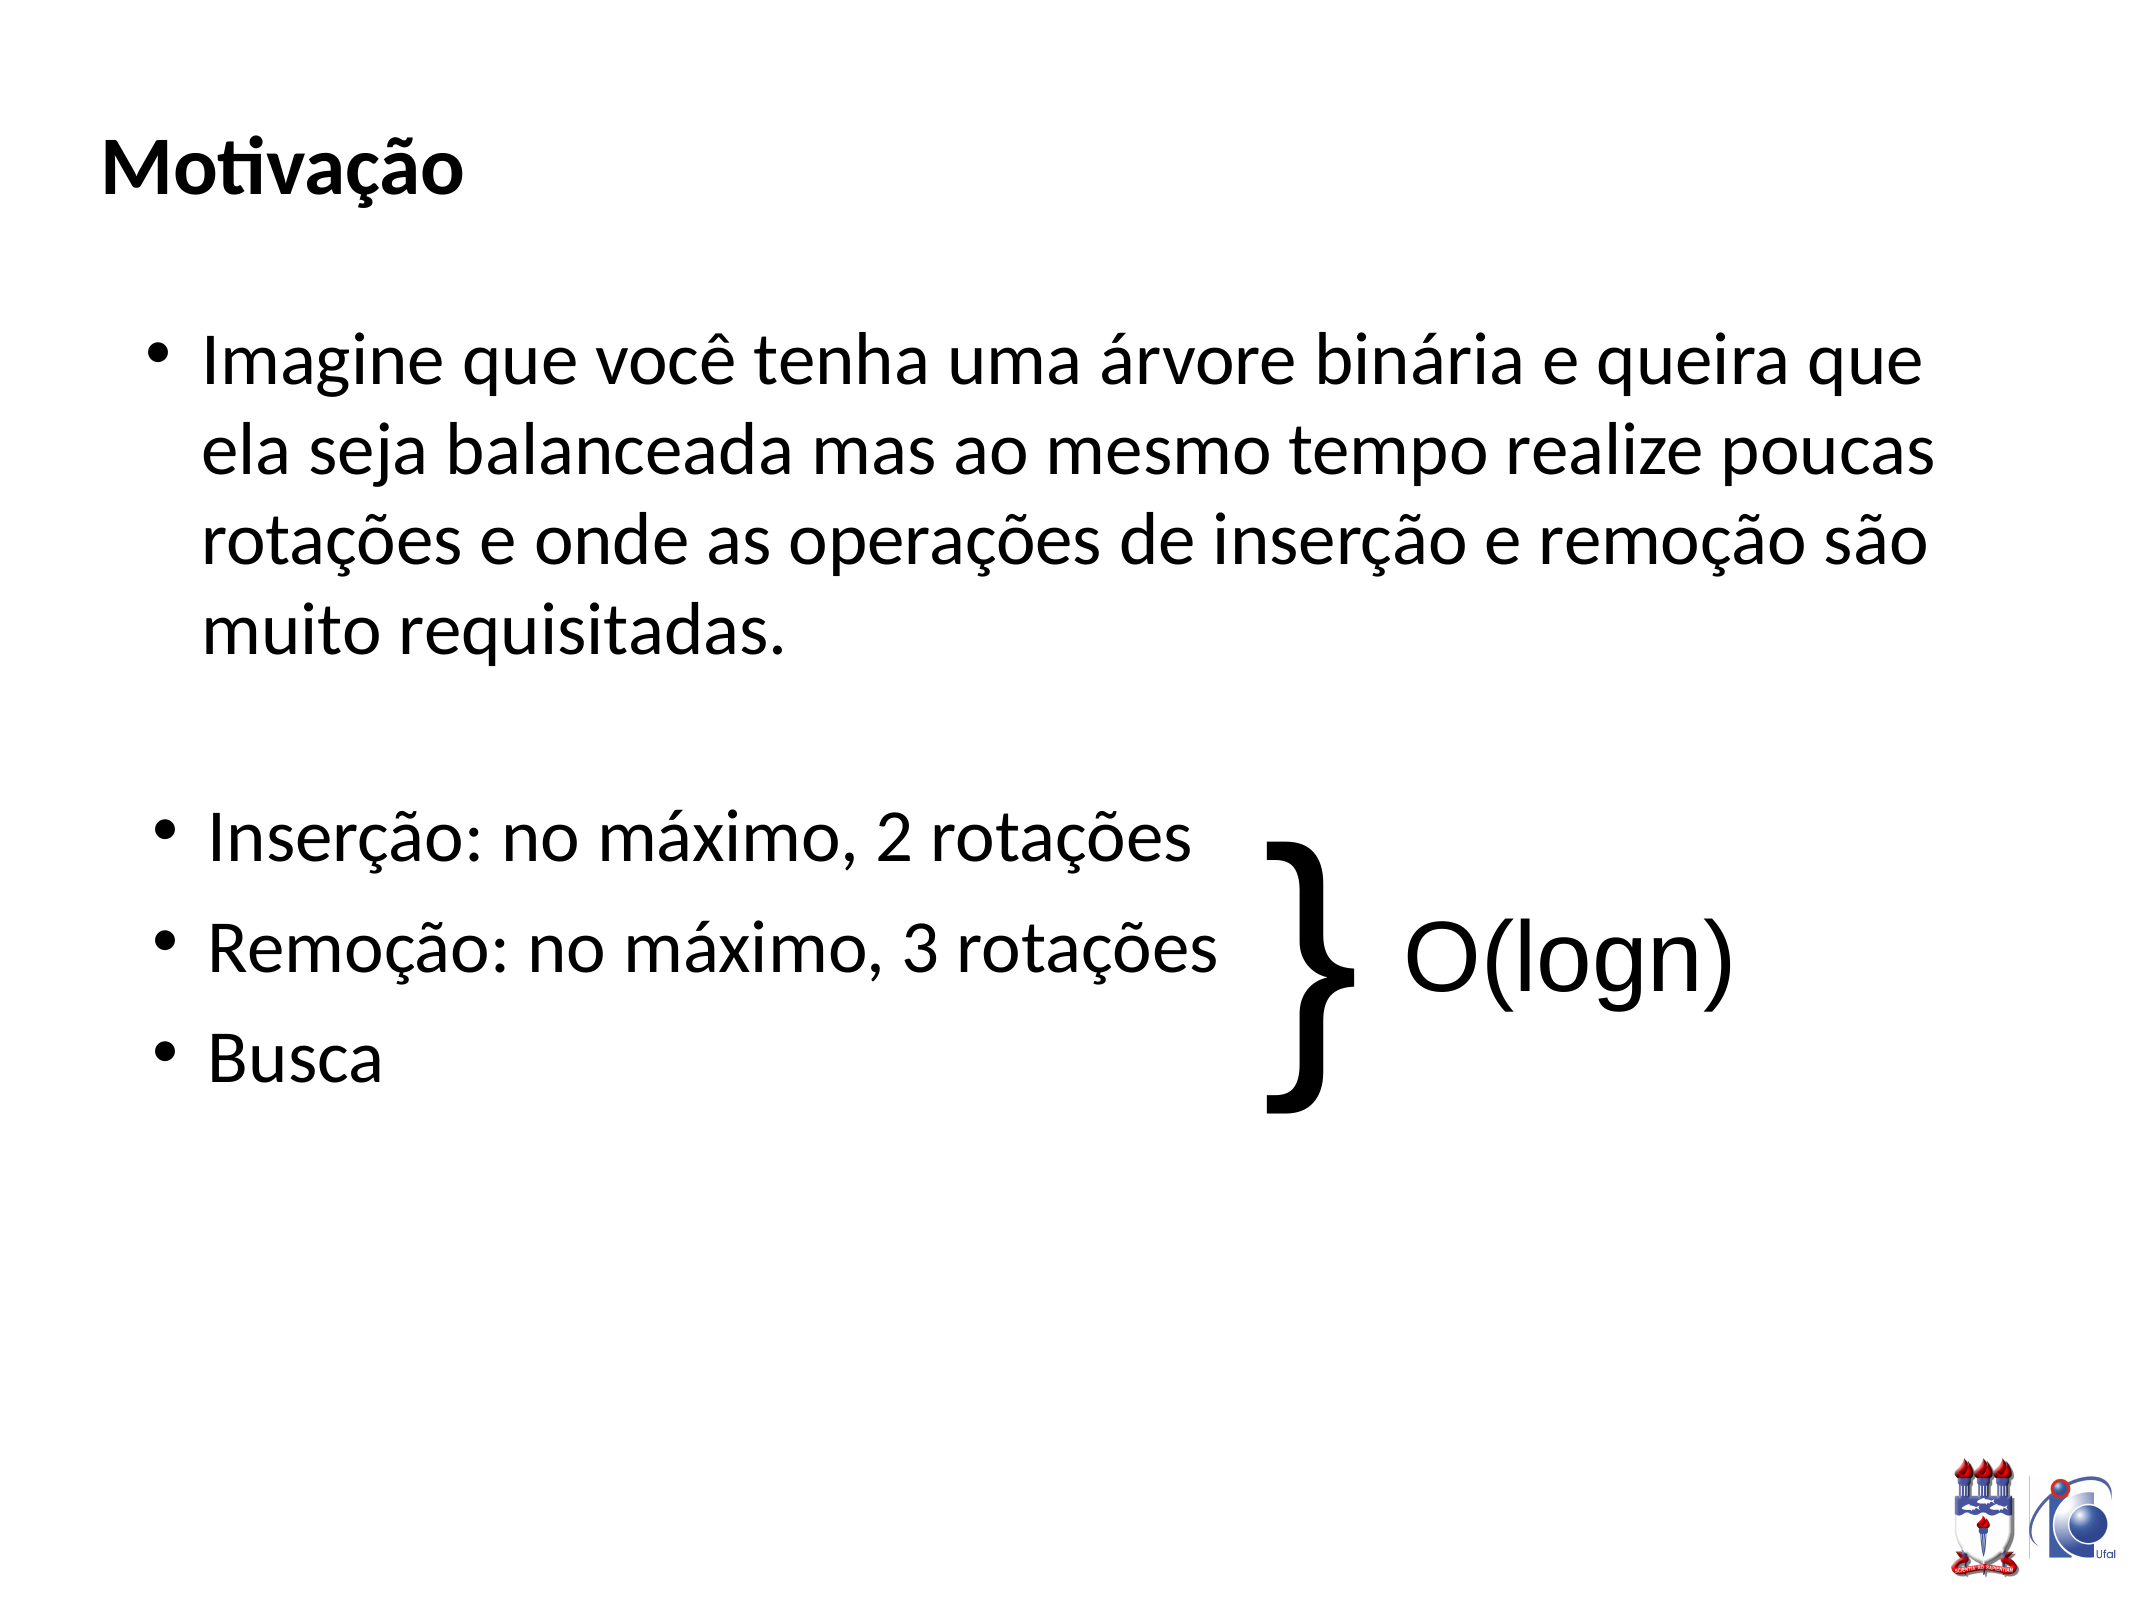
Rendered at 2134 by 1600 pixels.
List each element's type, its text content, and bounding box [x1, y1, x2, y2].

title Motivação [92, 72, 2042, 250]
picture [2028, 1476, 2116, 1559]
text_box O(logn) [1389, 876, 1826, 1033]
text_box [169, 1032, 1185, 1167]
picture [1948, 1456, 2020, 1579]
text_box Inserção: no máximo, 2 rotações Remoção: no máximo, 3 rotações Busca [136, 771, 1247, 1033]
list Imagine que você tenha uma árvore binária e queira que ela seja balanceada mas ao mesmo tempo realize poucas rotações e onde as operações de inserção e remoção são muito requisitadas. [136, 301, 1981, 719]
text_box } [1247, 746, 1389, 1057]
